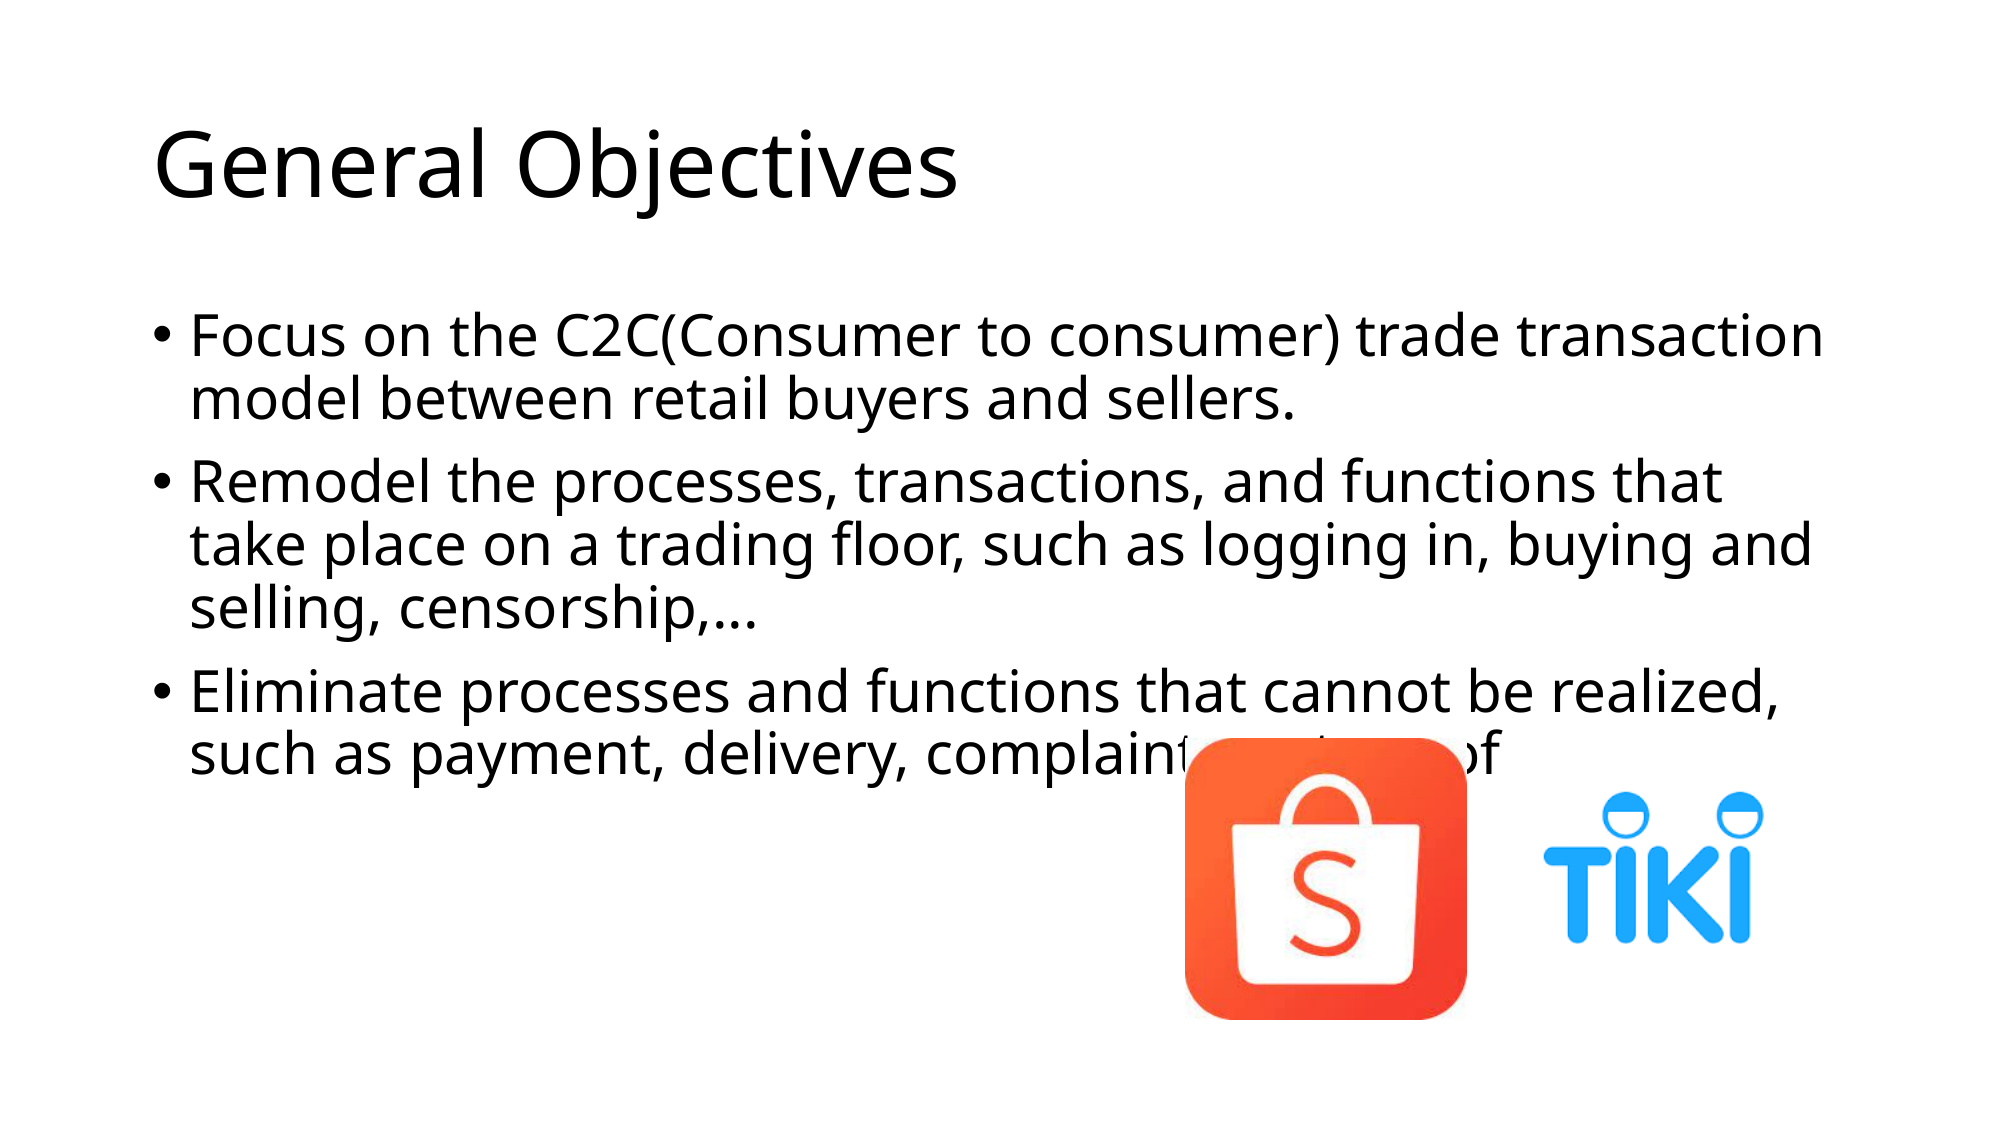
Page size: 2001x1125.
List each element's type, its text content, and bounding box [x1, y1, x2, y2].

text_box General Objectives [137, 58, 1863, 277]
picture [1185, 738, 1467, 1020]
text_box Focus on the C2C(Consumer to consumer) trade transaction model between retail buyers and sellers. Remodel the processes, transactions, and functions that take place on a trading floor, such as logging in, buying and selling, censorship,... Eliminate processes and functions that cannot be realized, such as payment, delivery, complaints, return of goods,... [137, 298, 1863, 1013]
picture [1508, 720, 1808, 1020]
